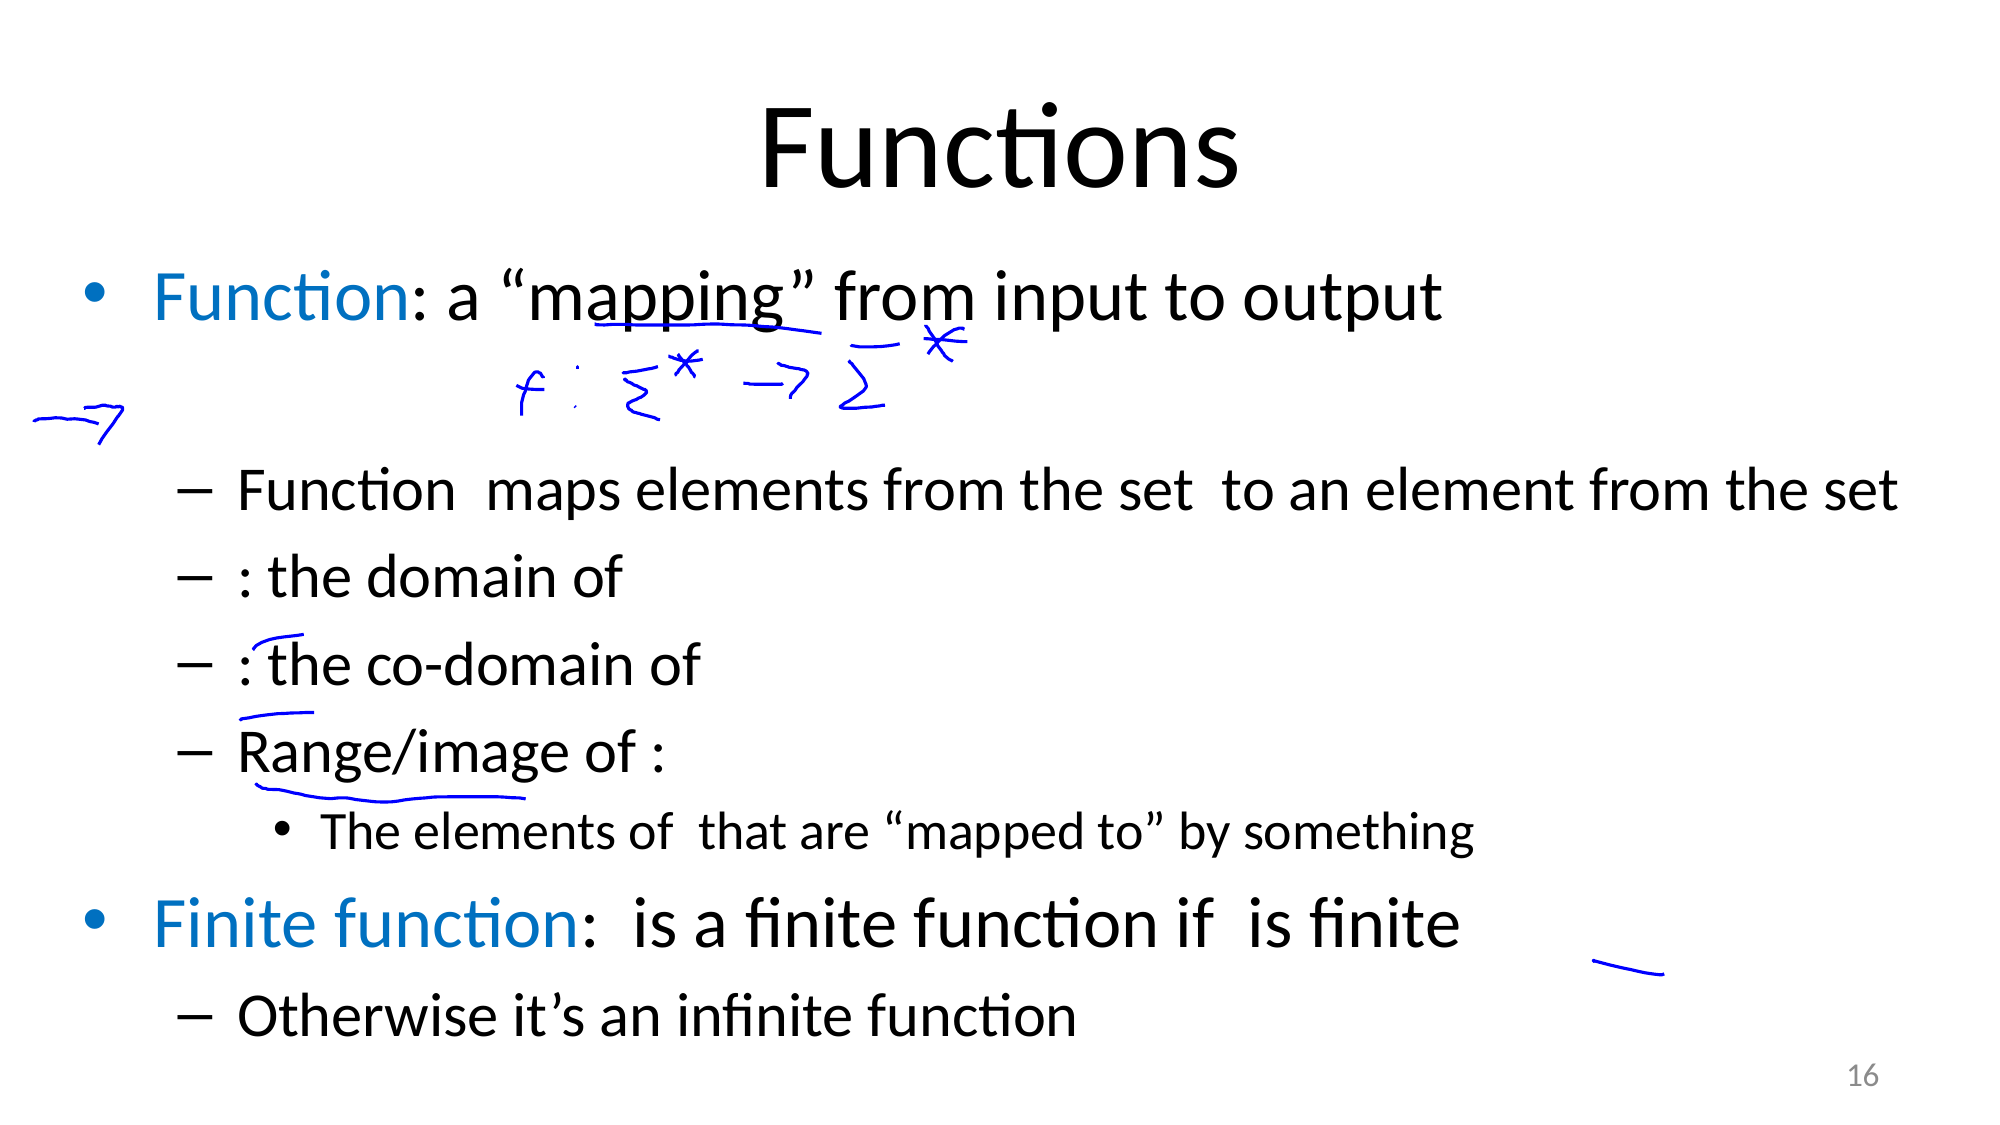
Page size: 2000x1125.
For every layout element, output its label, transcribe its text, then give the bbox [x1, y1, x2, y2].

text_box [516, 366, 579, 416]
text_box [1592, 959, 1665, 976]
text_box [252, 633, 304, 651]
title Functions [99, 45, 1900, 233]
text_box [743, 324, 968, 409]
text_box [33, 404, 123, 445]
text_box [255, 783, 526, 803]
slide_number 16 [1432, 1042, 1900, 1103]
text_box [594, 323, 742, 330]
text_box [622, 350, 704, 420]
text_box [239, 711, 315, 721]
